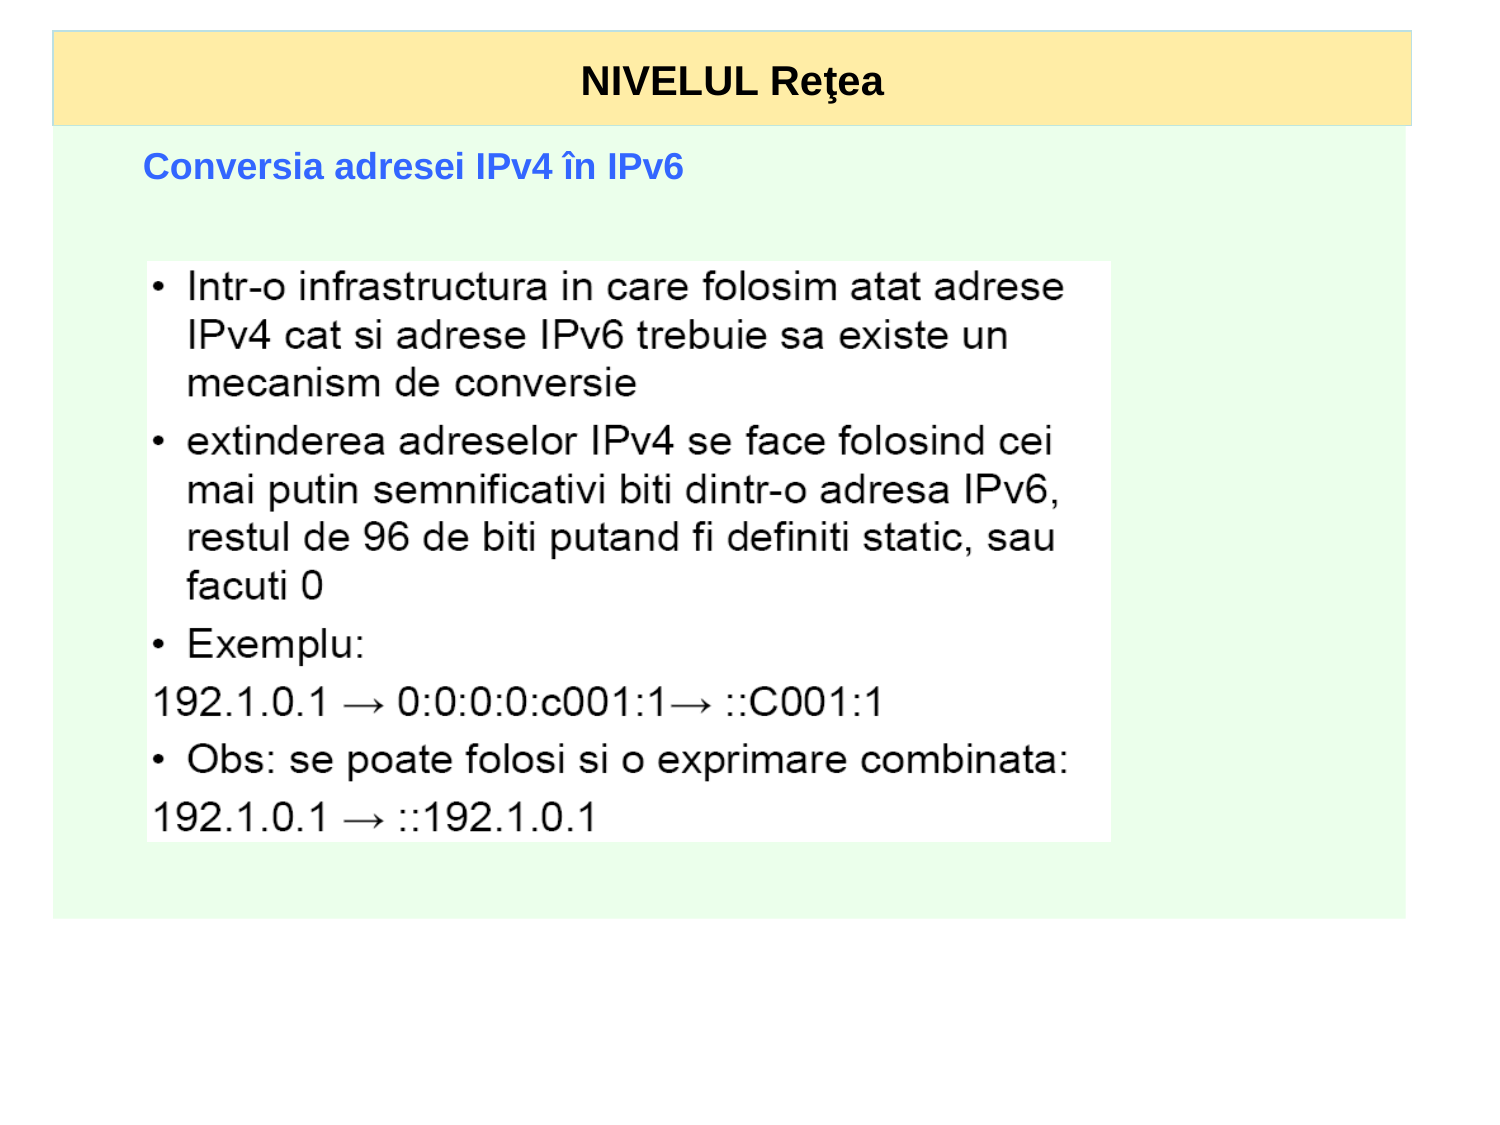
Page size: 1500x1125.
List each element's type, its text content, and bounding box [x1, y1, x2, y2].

text_box NIVELUL Reţea [53, 31, 1412, 126]
text_box Conversia adresei IPv4 în IPv6 [53, 125, 1406, 919]
picture [147, 260, 1111, 842]
